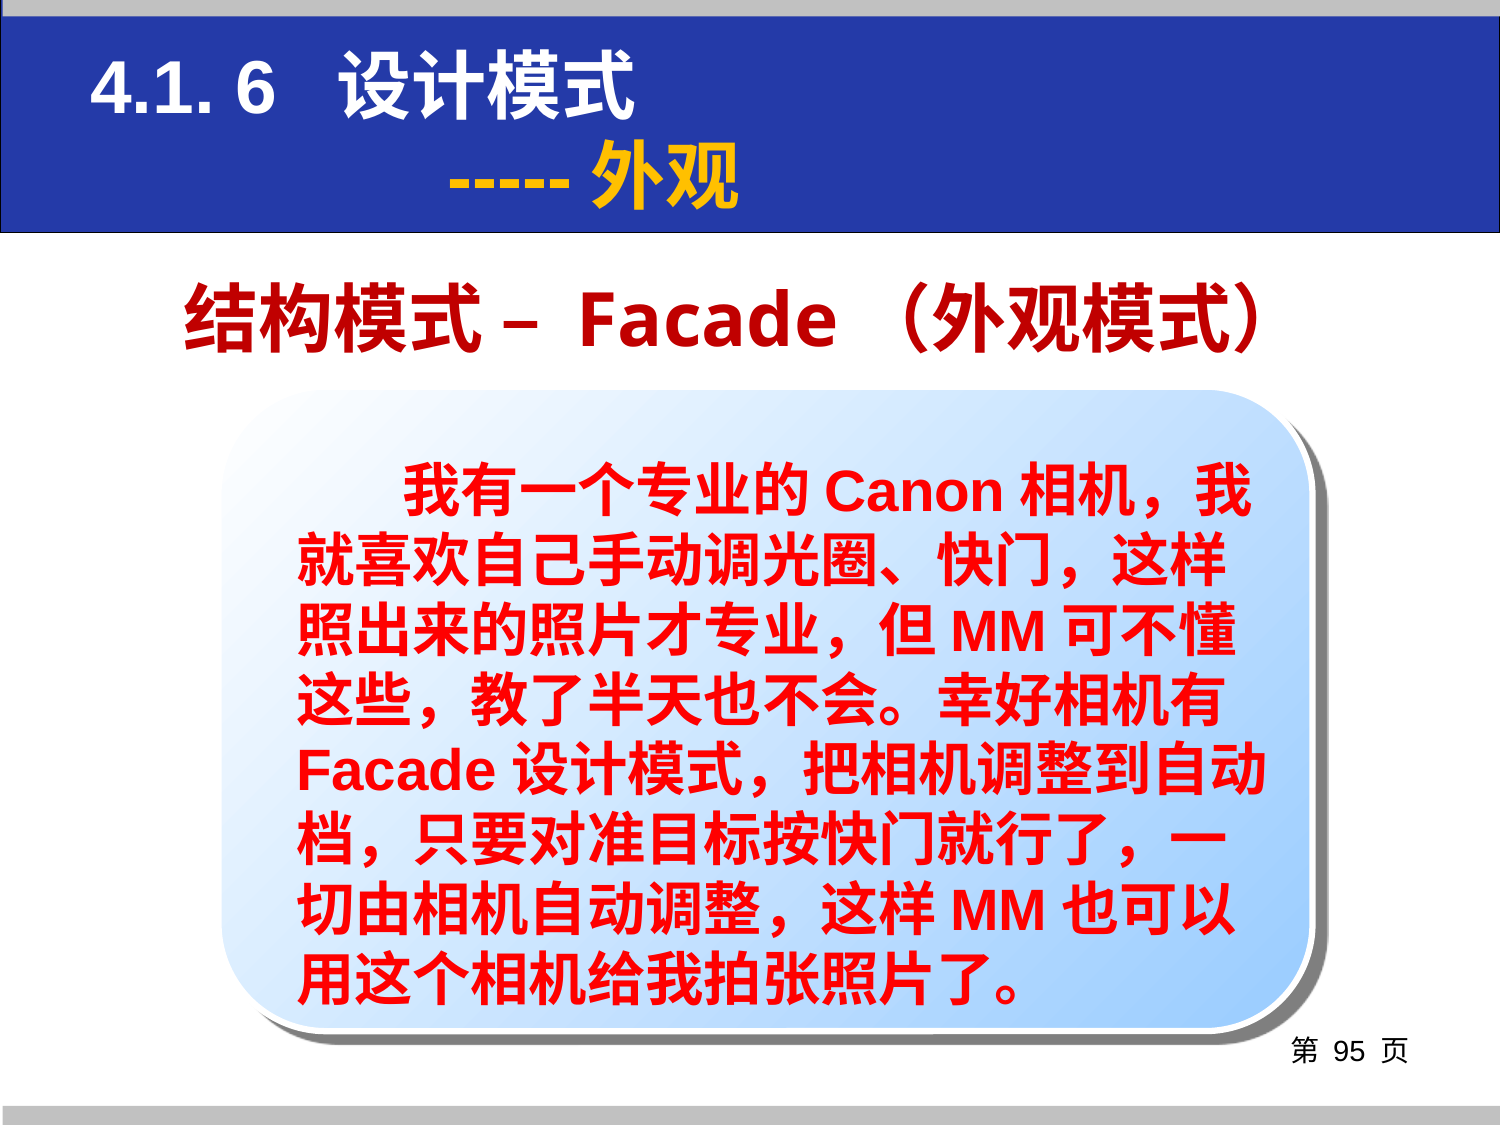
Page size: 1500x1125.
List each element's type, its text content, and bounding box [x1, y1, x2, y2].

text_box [218, 386, 1313, 1032]
title 结构模式 – Facade（外观模式） [70, 222, 1421, 411]
slide_number 第 页 [1074, 1024, 1426, 1103]
text_box 4.1. 6 设计模式 -----外观 [74, 34, 1425, 223]
